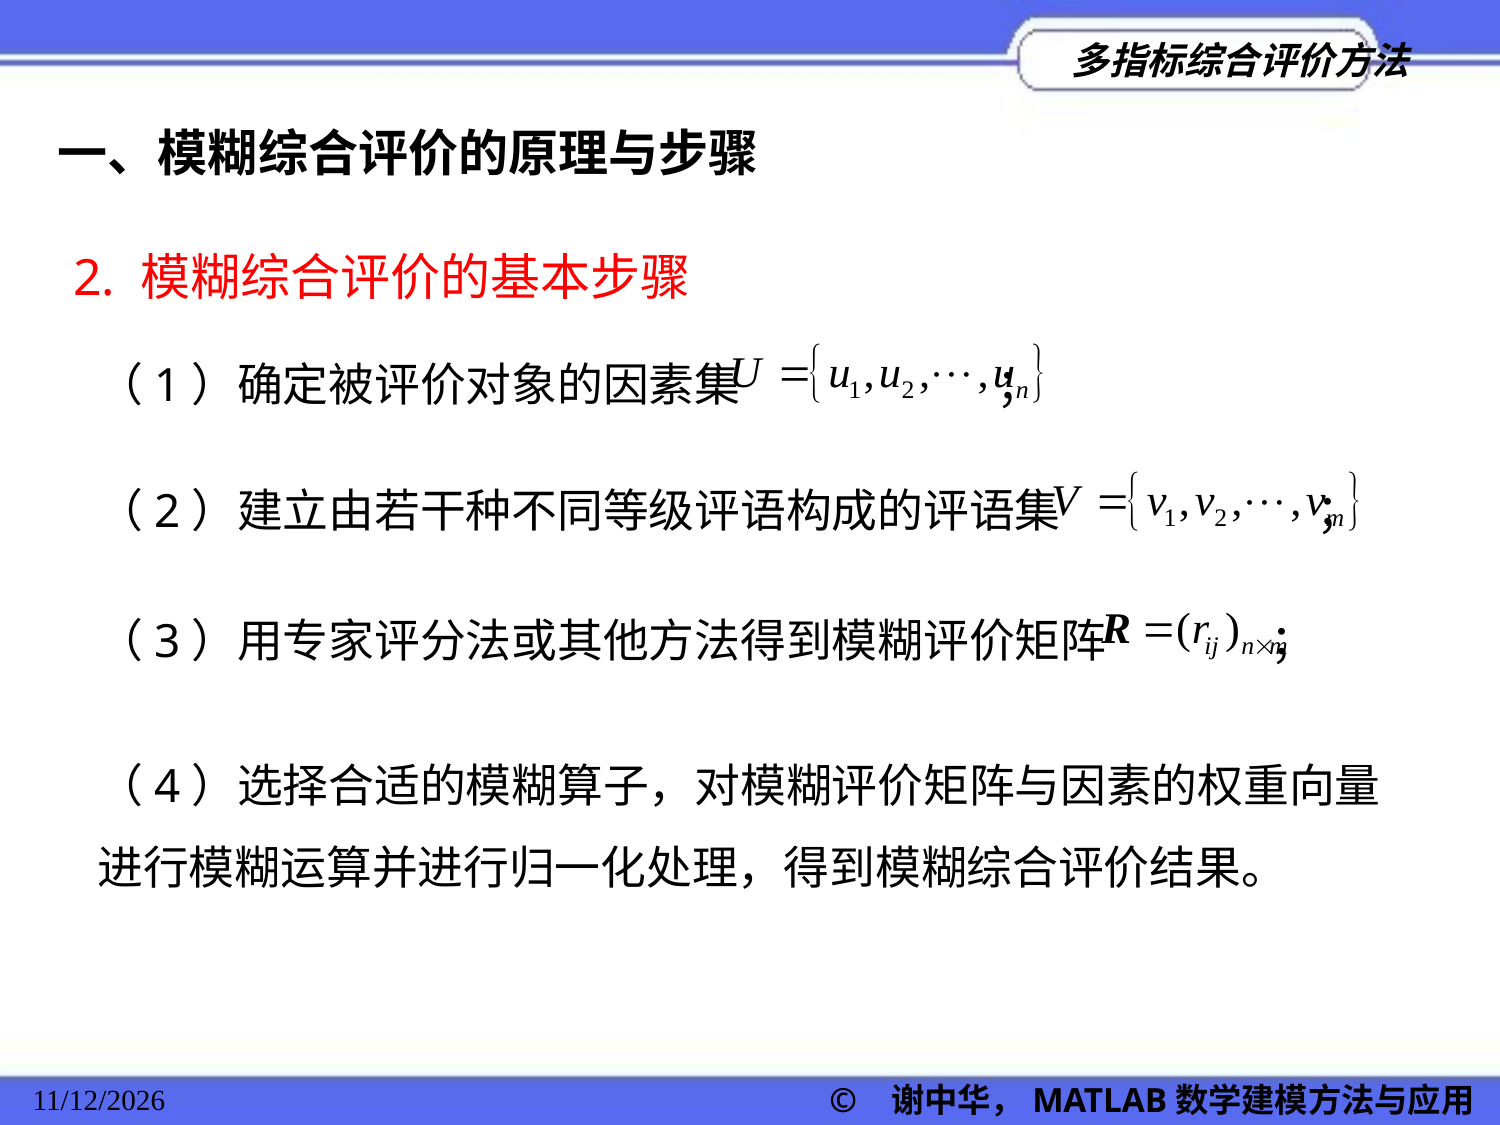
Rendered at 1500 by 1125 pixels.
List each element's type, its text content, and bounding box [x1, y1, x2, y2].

footer © 谢中华，MATLAB数学建模方法与应用 [809, 1078, 1495, 1120]
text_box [82, 451, 1436, 542]
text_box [82, 325, 1341, 414]
text_box （4）选择合适的模糊算子，对模糊评价矩阵与因素的权重向量进行模糊运算并进行归一化处理，得到模糊综合评价结果。 [82, 721, 1436, 902]
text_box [82, 581, 1341, 670]
text_box 2. 模糊综合评价的基本步骤 [58, 208, 1090, 313]
picture [0, 0, 1500, 1125]
text_box 一、模糊综合评价的原理与步骤 [43, 113, 916, 189]
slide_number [17, 1077, 356, 1120]
